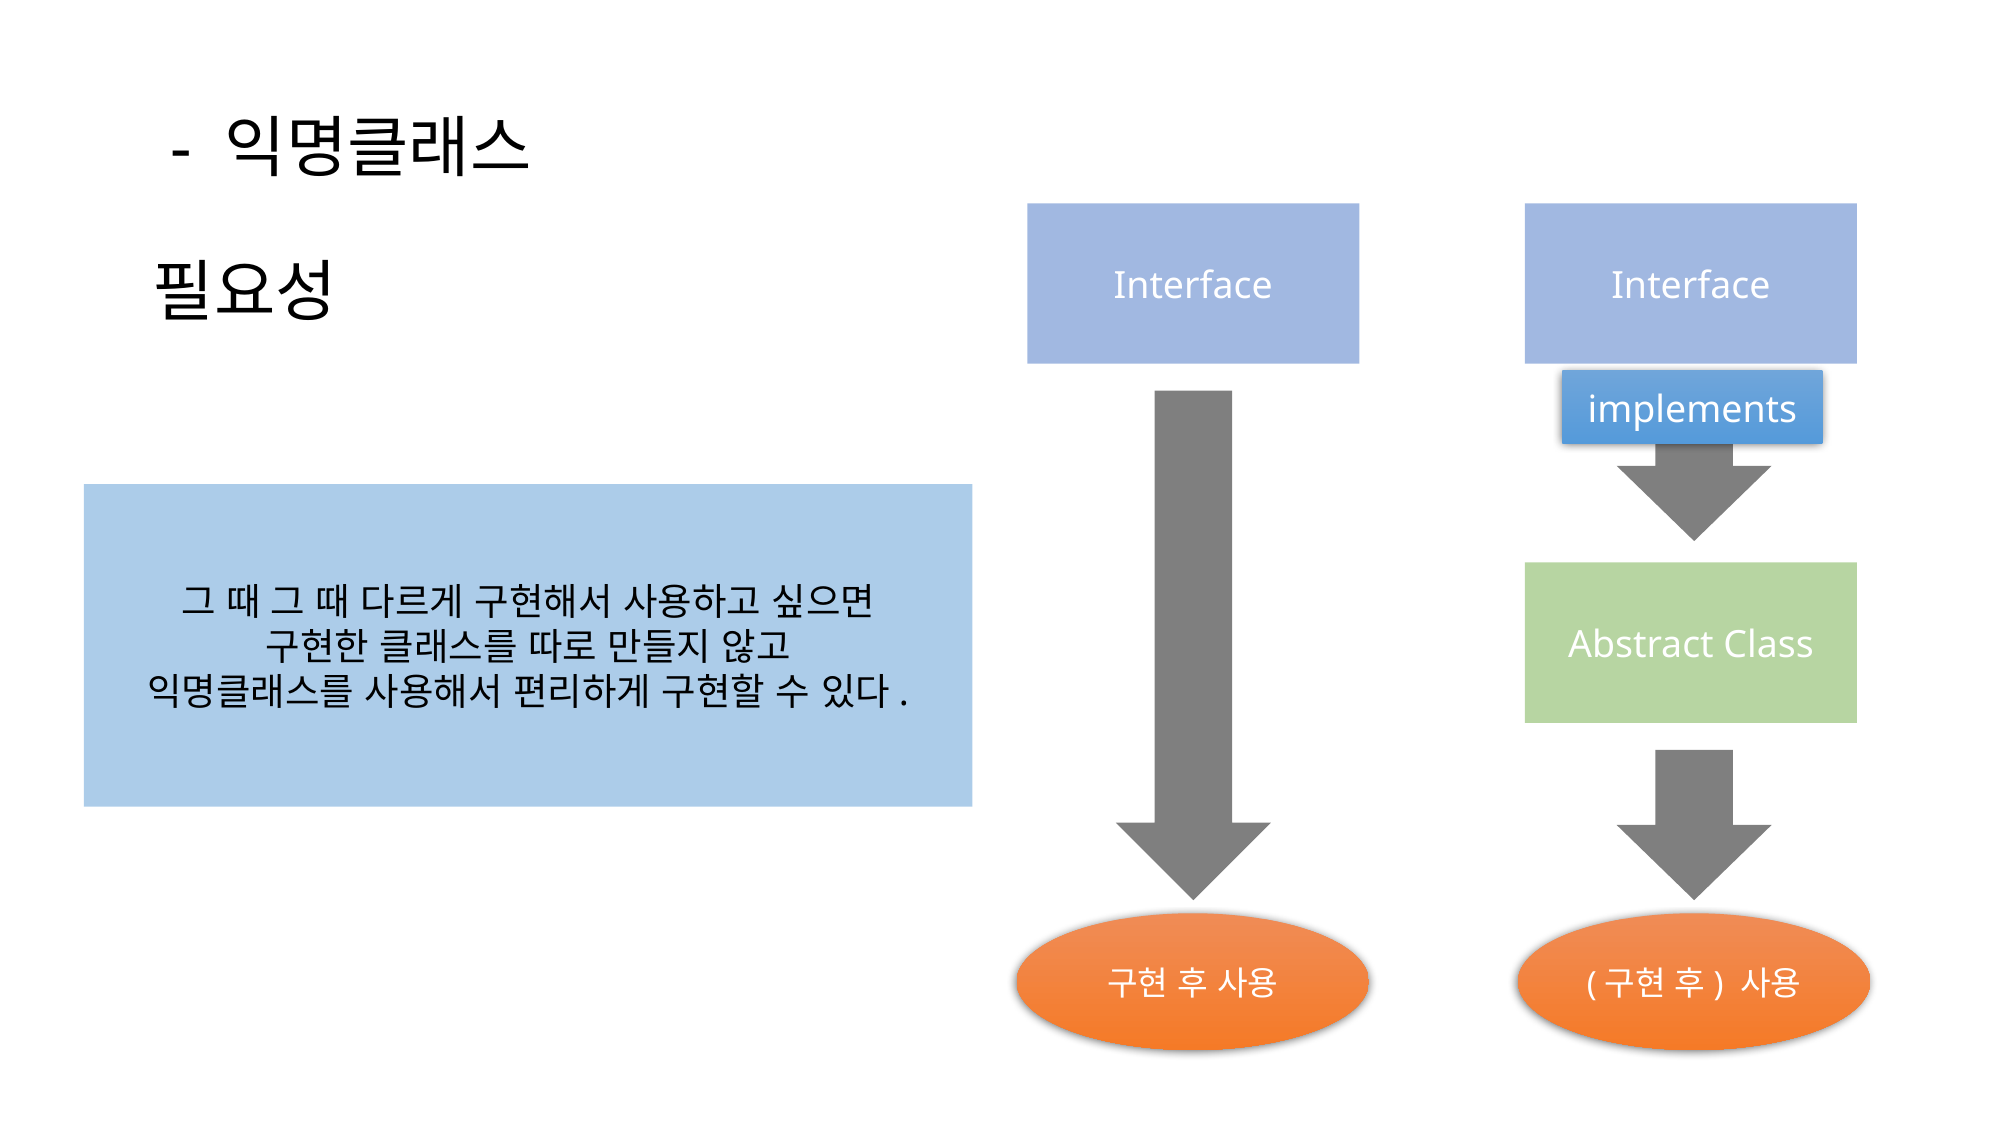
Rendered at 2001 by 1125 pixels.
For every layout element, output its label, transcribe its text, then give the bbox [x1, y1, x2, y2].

text_box Interface [1027, 203, 1360, 364]
text_box 구현 후 사용 [1016, 913, 1369, 1051]
text_box Interface [1524, 203, 1857, 364]
text_box (구현 후) 사용 [1517, 913, 1871, 1051]
text_box 그 때 그 때 다르게 구현해서 사용하고 싶으면 구현한 클래스를 따로 만들지 않고 익명클래스를 사용해서 편리하게 구현할 수 있다. [83, 484, 973, 807]
text_box [1115, 390, 1271, 901]
text_box [1616, 453, 1772, 542]
text_box Abstract Class [1524, 562, 1857, 723]
title - 익명클래스 필요성 [137, 75, 1755, 338]
text_box implements [1562, 370, 1823, 444]
text_box [1616, 749, 1772, 901]
